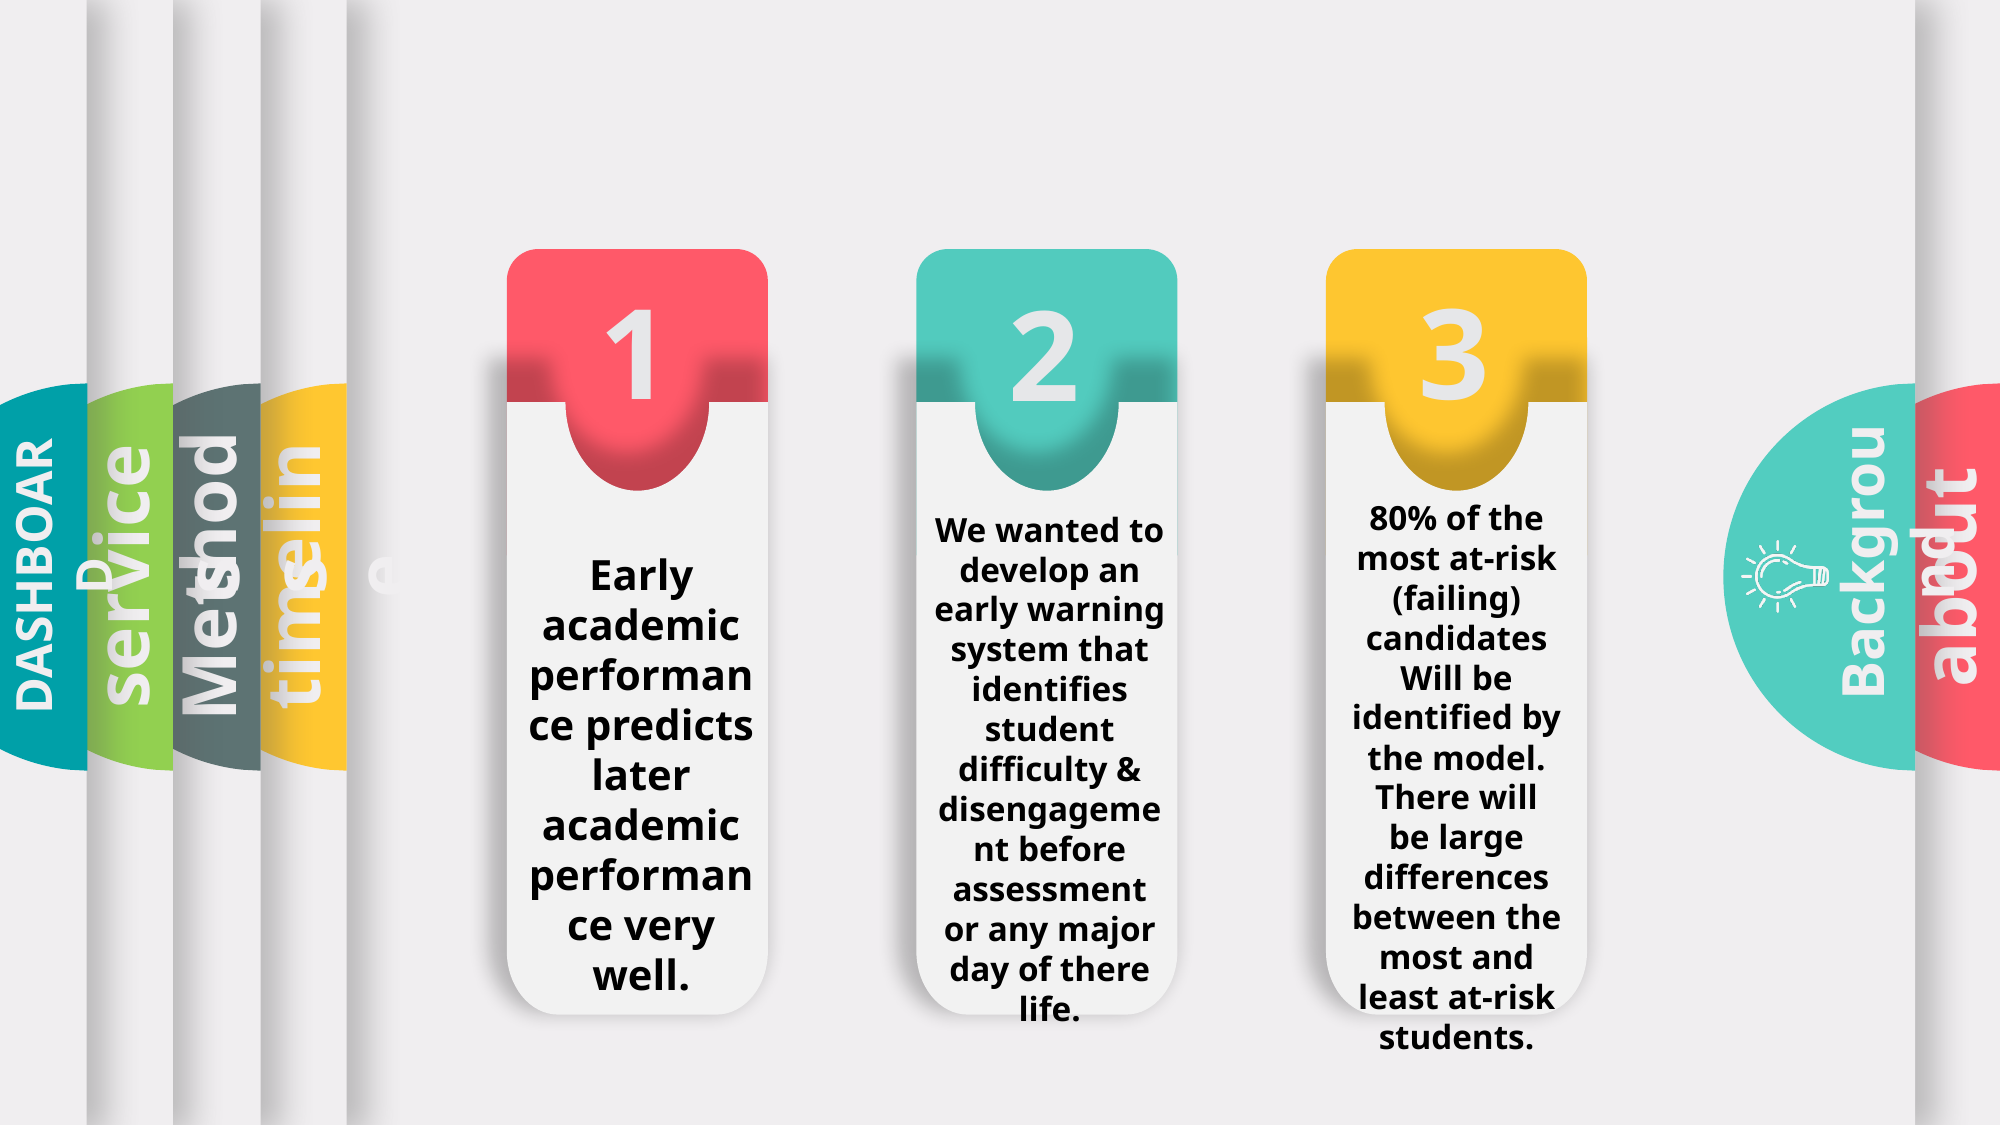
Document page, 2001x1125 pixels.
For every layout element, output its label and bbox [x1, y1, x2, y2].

text_box [0, 0, 88, 1125]
text_box [1325, 249, 1588, 556]
text_box [506, 249, 768, 556]
text_box [173, 0, 261, 1125]
text_box [261, 0, 347, 1125]
text_box [347, 0, 1916, 1125]
text_box [916, 249, 1178, 556]
text_box [1916, 0, 2000, 1125]
text_box [88, 0, 173, 1125]
